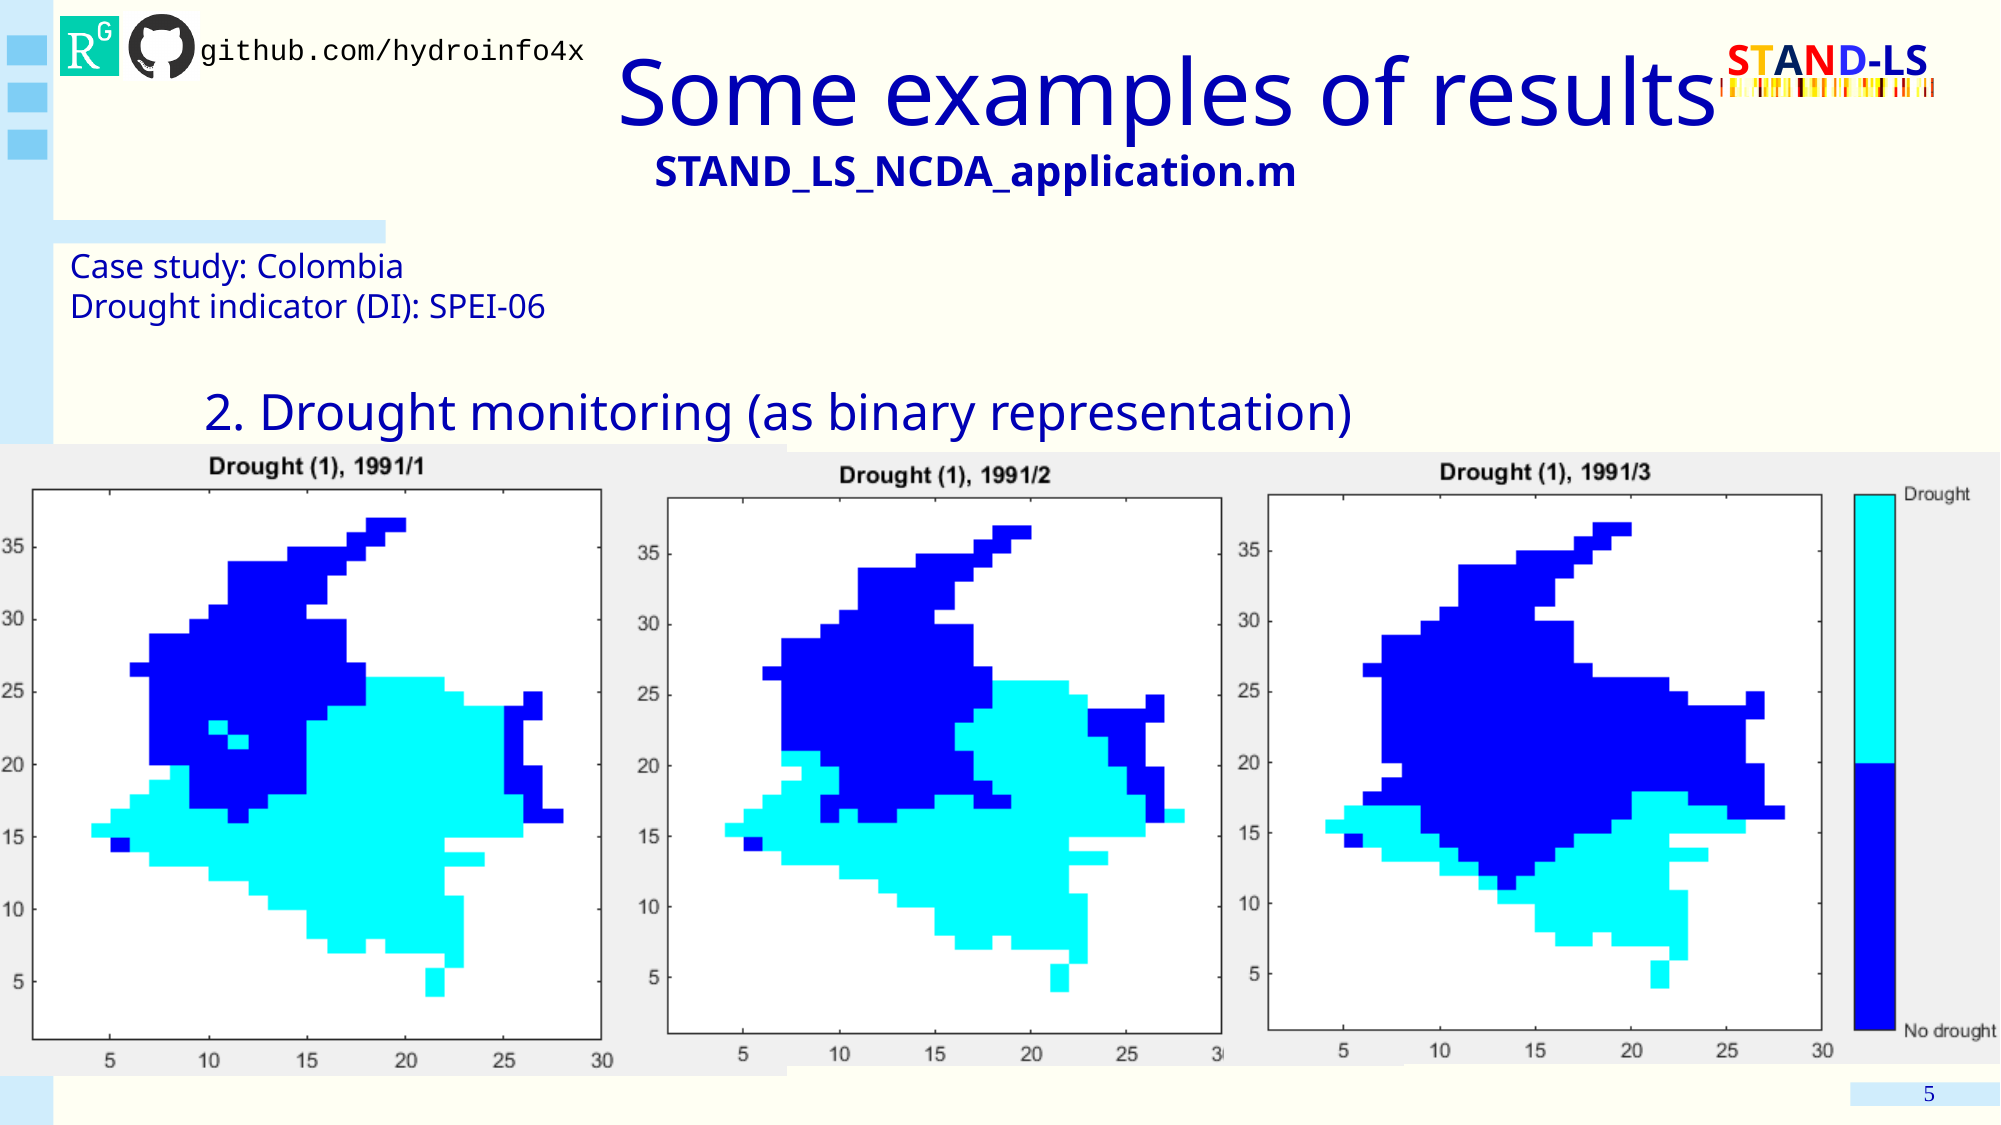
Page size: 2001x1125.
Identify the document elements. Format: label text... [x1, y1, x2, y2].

picture [0, 444, 2000, 1076]
picture [122, 11, 201, 81]
title Some examples of results [438, 26, 1898, 215]
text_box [1705, 26, 1951, 97]
text_box STAND_LS_NCDA_application.m [639, 137, 1621, 252]
slide_number 5 [1533, 1072, 1951, 1122]
text_box Case study: Colombia Drought indicator (DI): SPEI-06 [55, 237, 682, 333]
text_box github.com/hydroinfo4x [205, 23, 621, 74]
text_box 2. Drought monitoring (as binary representation) [189, 373, 1449, 449]
picture [59, 16, 120, 76]
